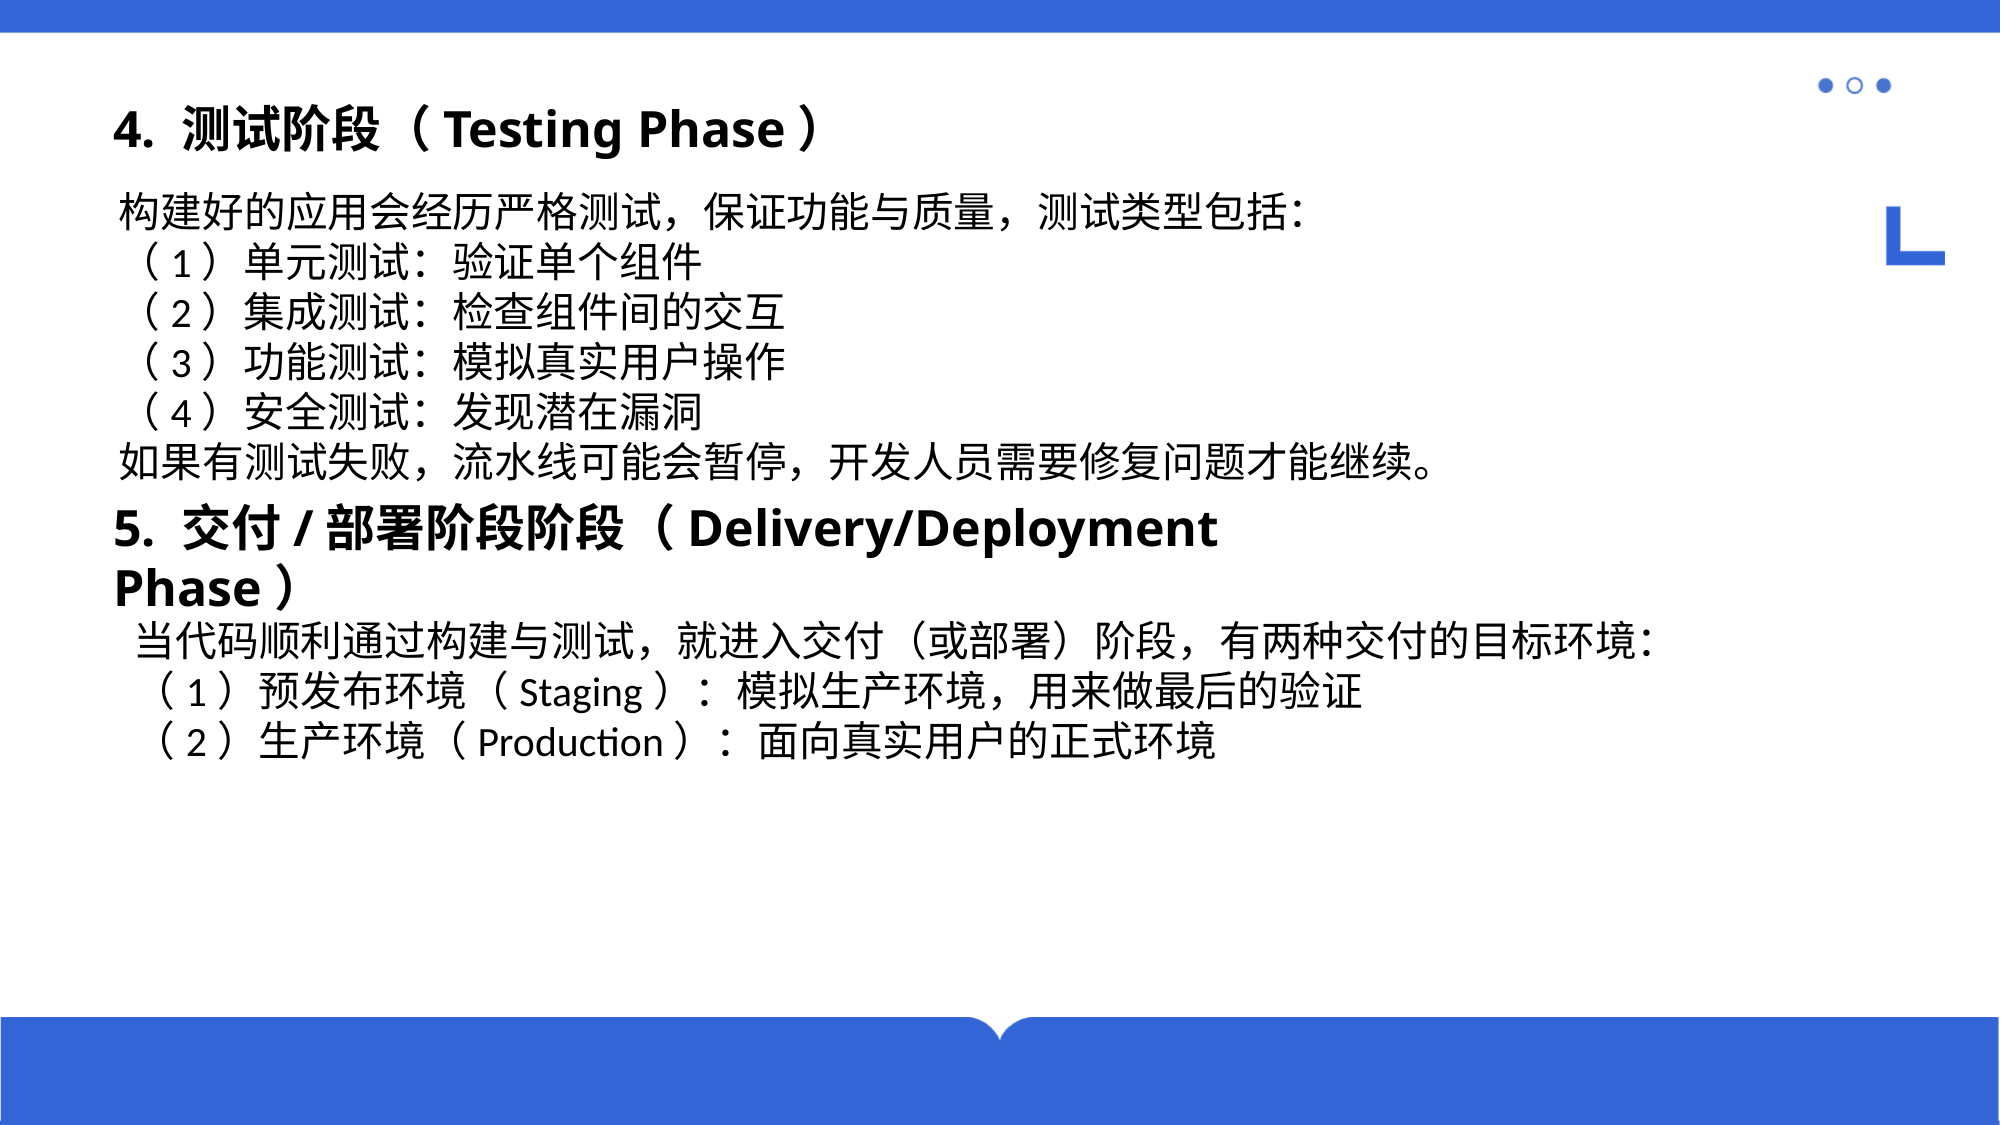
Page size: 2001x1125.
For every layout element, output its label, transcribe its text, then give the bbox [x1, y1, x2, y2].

text_box [0, 0, 2000, 33]
picture [1803, 64, 1907, 95]
text_box 5. 交付/部署阶段阶段（Delivery/Deployment Phase） [98, 505, 1361, 608]
text_box 构建好的应用会经历严格测试，保证功能与质量，测试类型包括： （1）单元测试：验证单个组件 （2）集成测试：检查组件间的交互 （3）功能测试：模拟真实用户操作 （4）安全测试：发现潜在漏洞 如果有测试失败，流水线可能会暂停，开发人员需要修复问题才能继续。 [104, 178, 1803, 494]
text_box 4. 测试阶段（Testing Phase） [98, 76, 1211, 179]
picture [1874, 194, 1945, 275]
text_box 当代码顺利通过构建与测试，就进入交付（或部署）阶段，有两种交付的目标环境： （1）预发布环境（Staging）：模拟生产环境，用来做最后的验证 （2）生产环境（Production）：面向真实用户的正式环境 [119, 607, 1702, 773]
picture [0, 1017, 2000, 1125]
